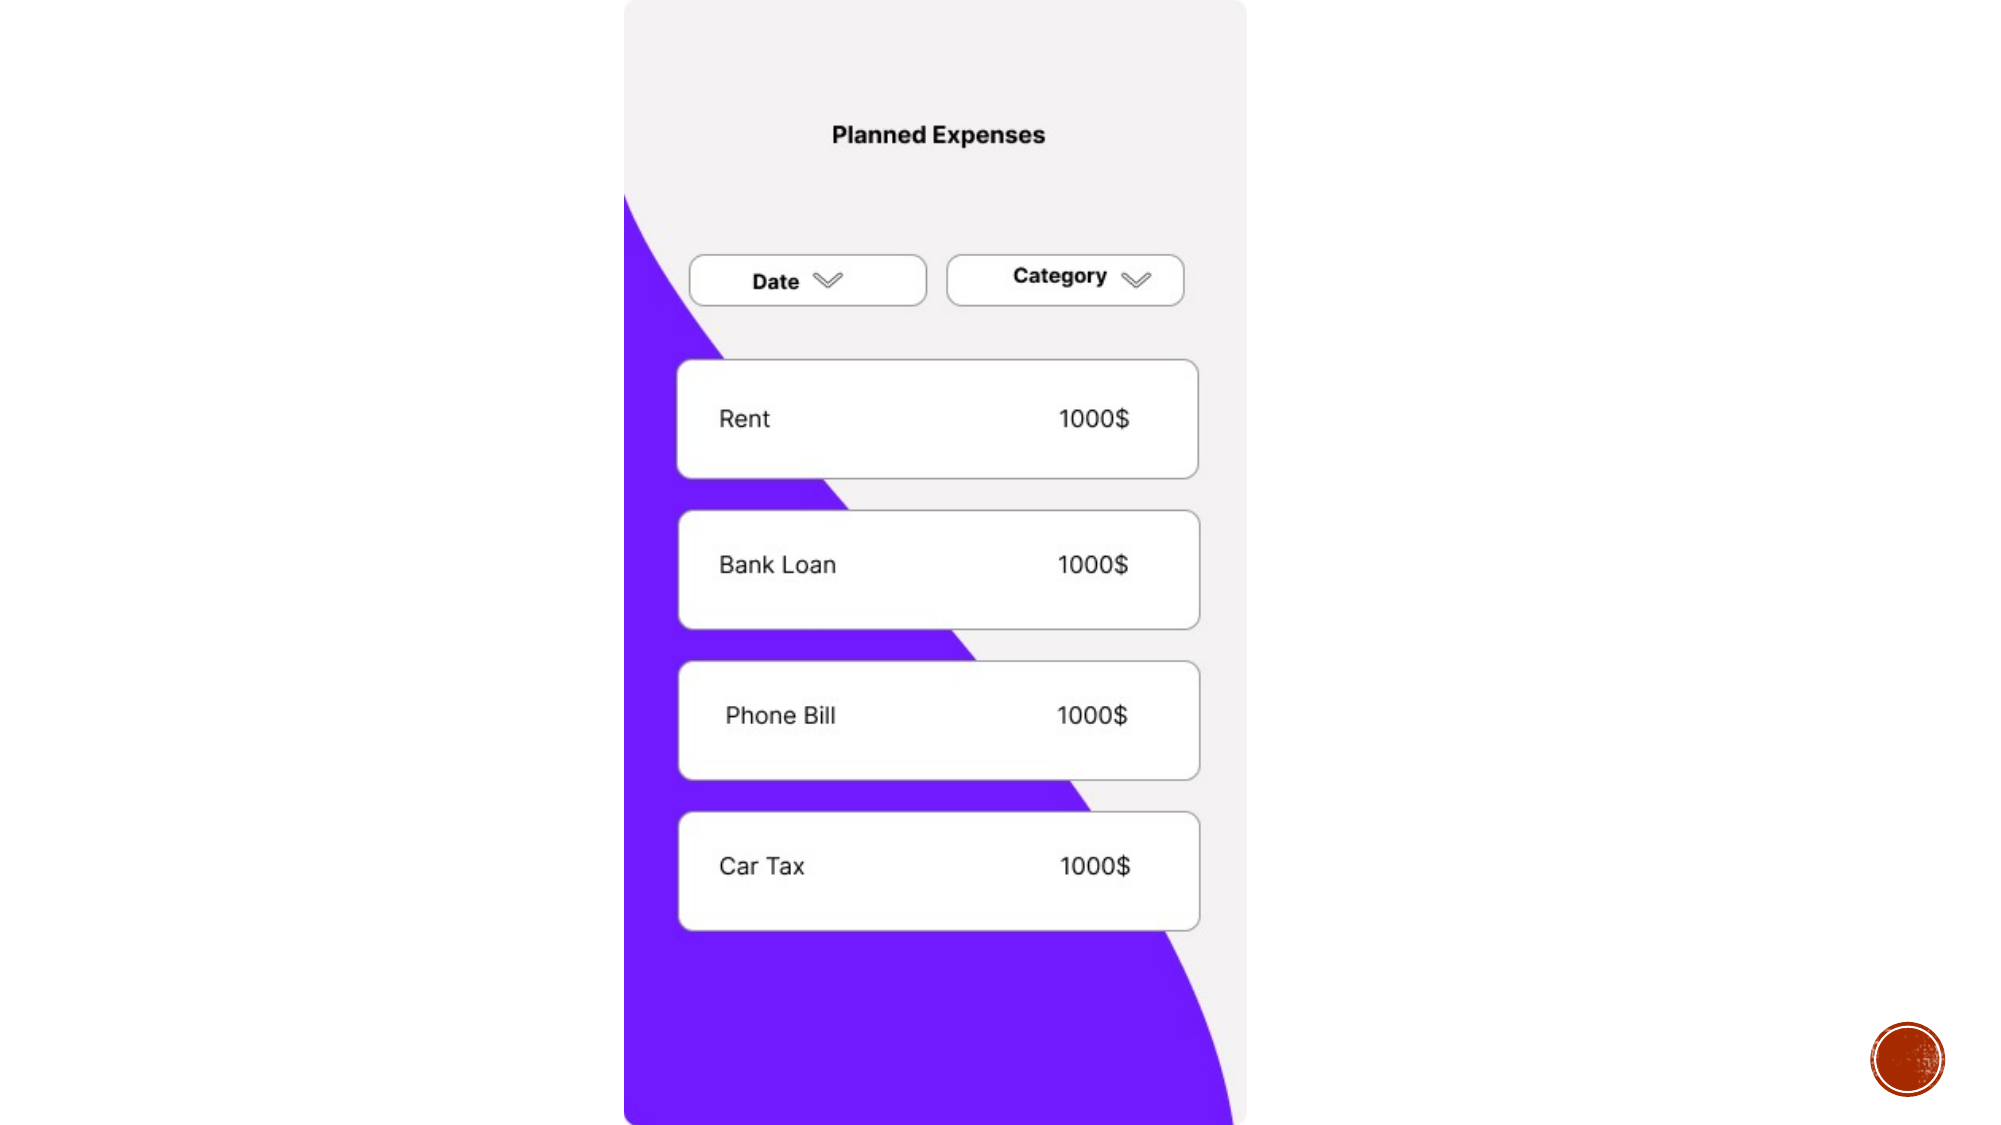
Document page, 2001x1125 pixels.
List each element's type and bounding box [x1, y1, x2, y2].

list [628, 2, 1244, 1124]
